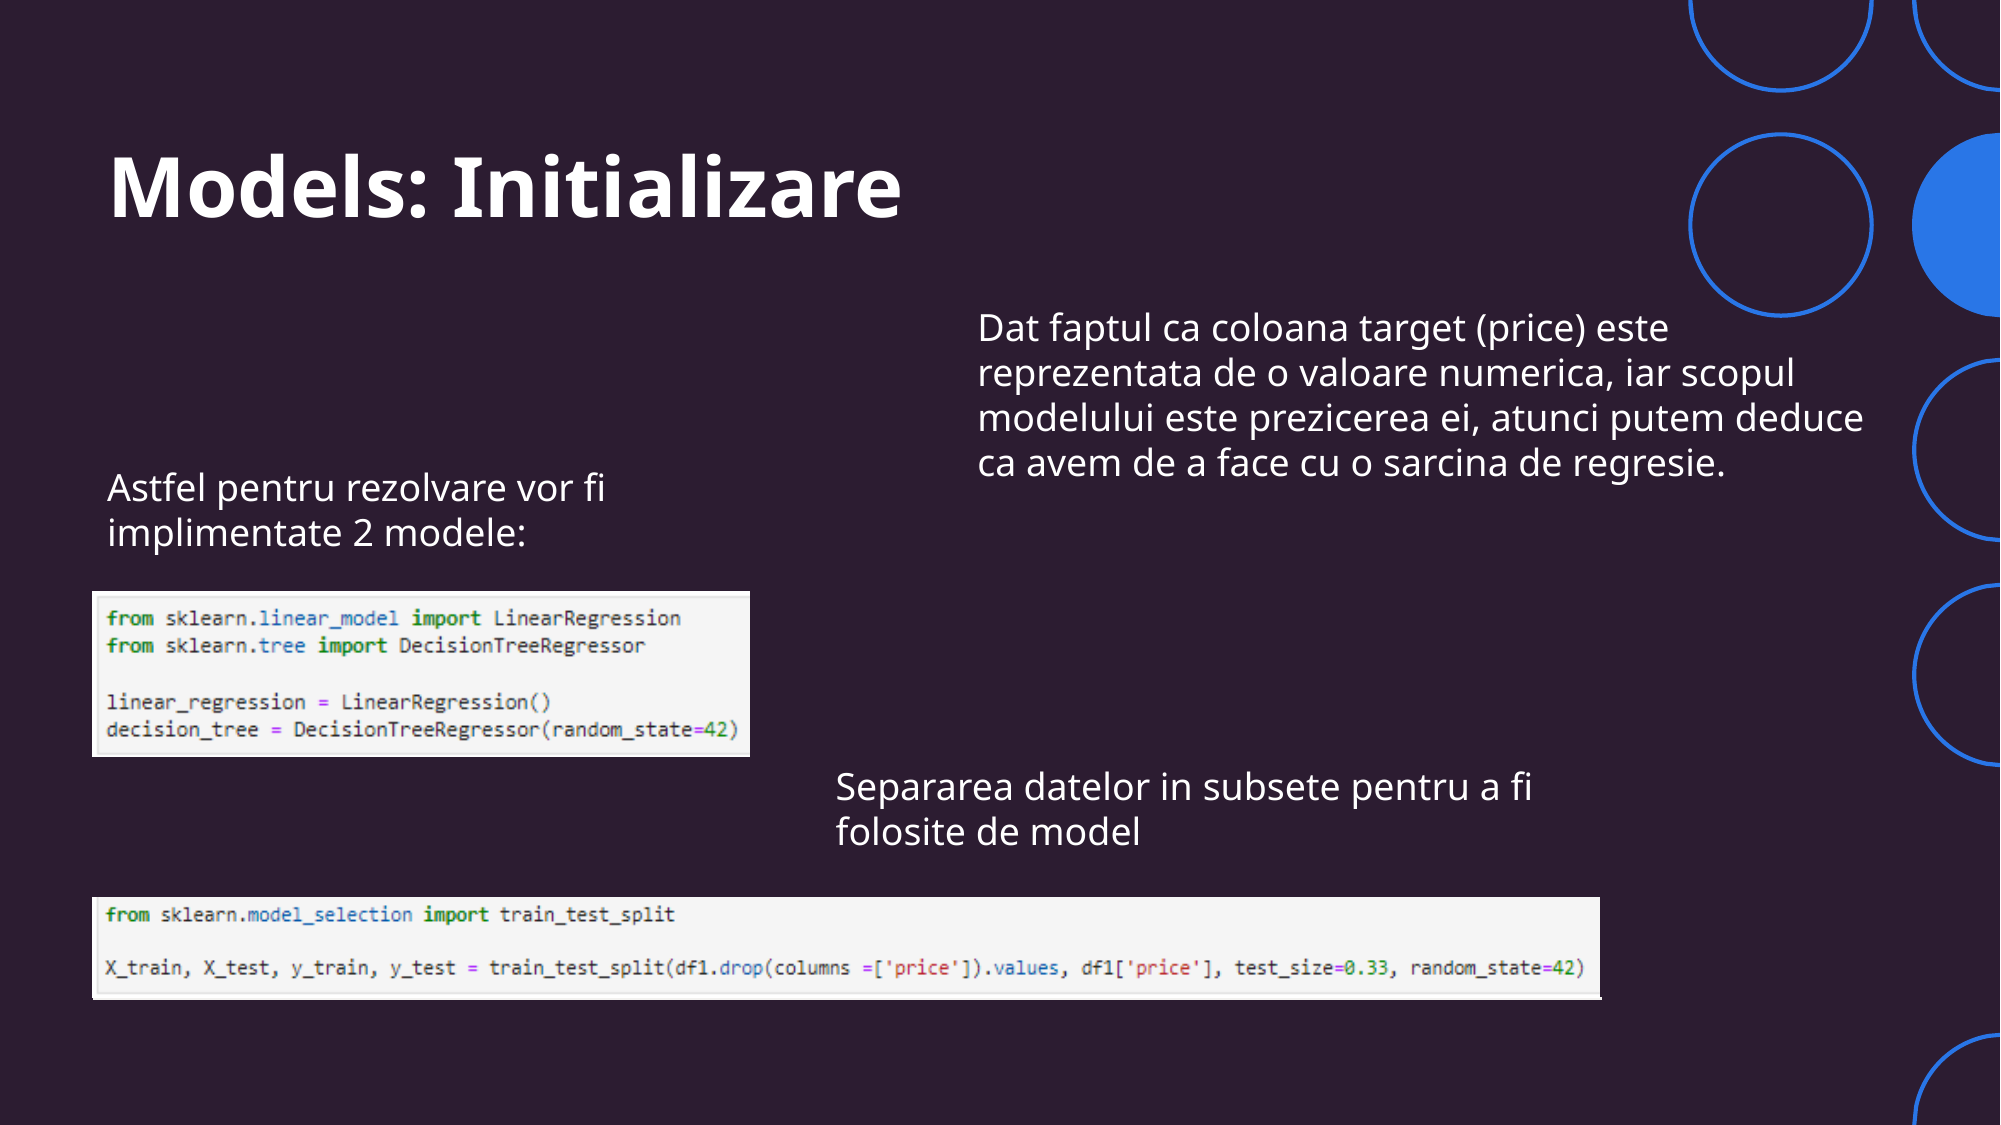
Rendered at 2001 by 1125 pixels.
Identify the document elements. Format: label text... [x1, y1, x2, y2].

text_box Separarea datelor in subsete pentru a fi folosite de model [820, 755, 1600, 861]
text_box Astfel pentru rezolvare vor fi implimentate 2 modele: [92, 456, 681, 562]
text_box Dat faptul ca coloana target (price) este reprezentata de o valoare numerica, iar scopul modelului este prezicerea ei, atunci putem deduce ca avem de a face cu o sarcina de regresie. [962, 296, 1688, 492]
picture [91, 897, 1600, 998]
picture [92, 591, 750, 757]
title Models: Initializare [92, 126, 1602, 335]
text_box [0, 0, 1688, 1125]
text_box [1688, 0, 2000, 1125]
